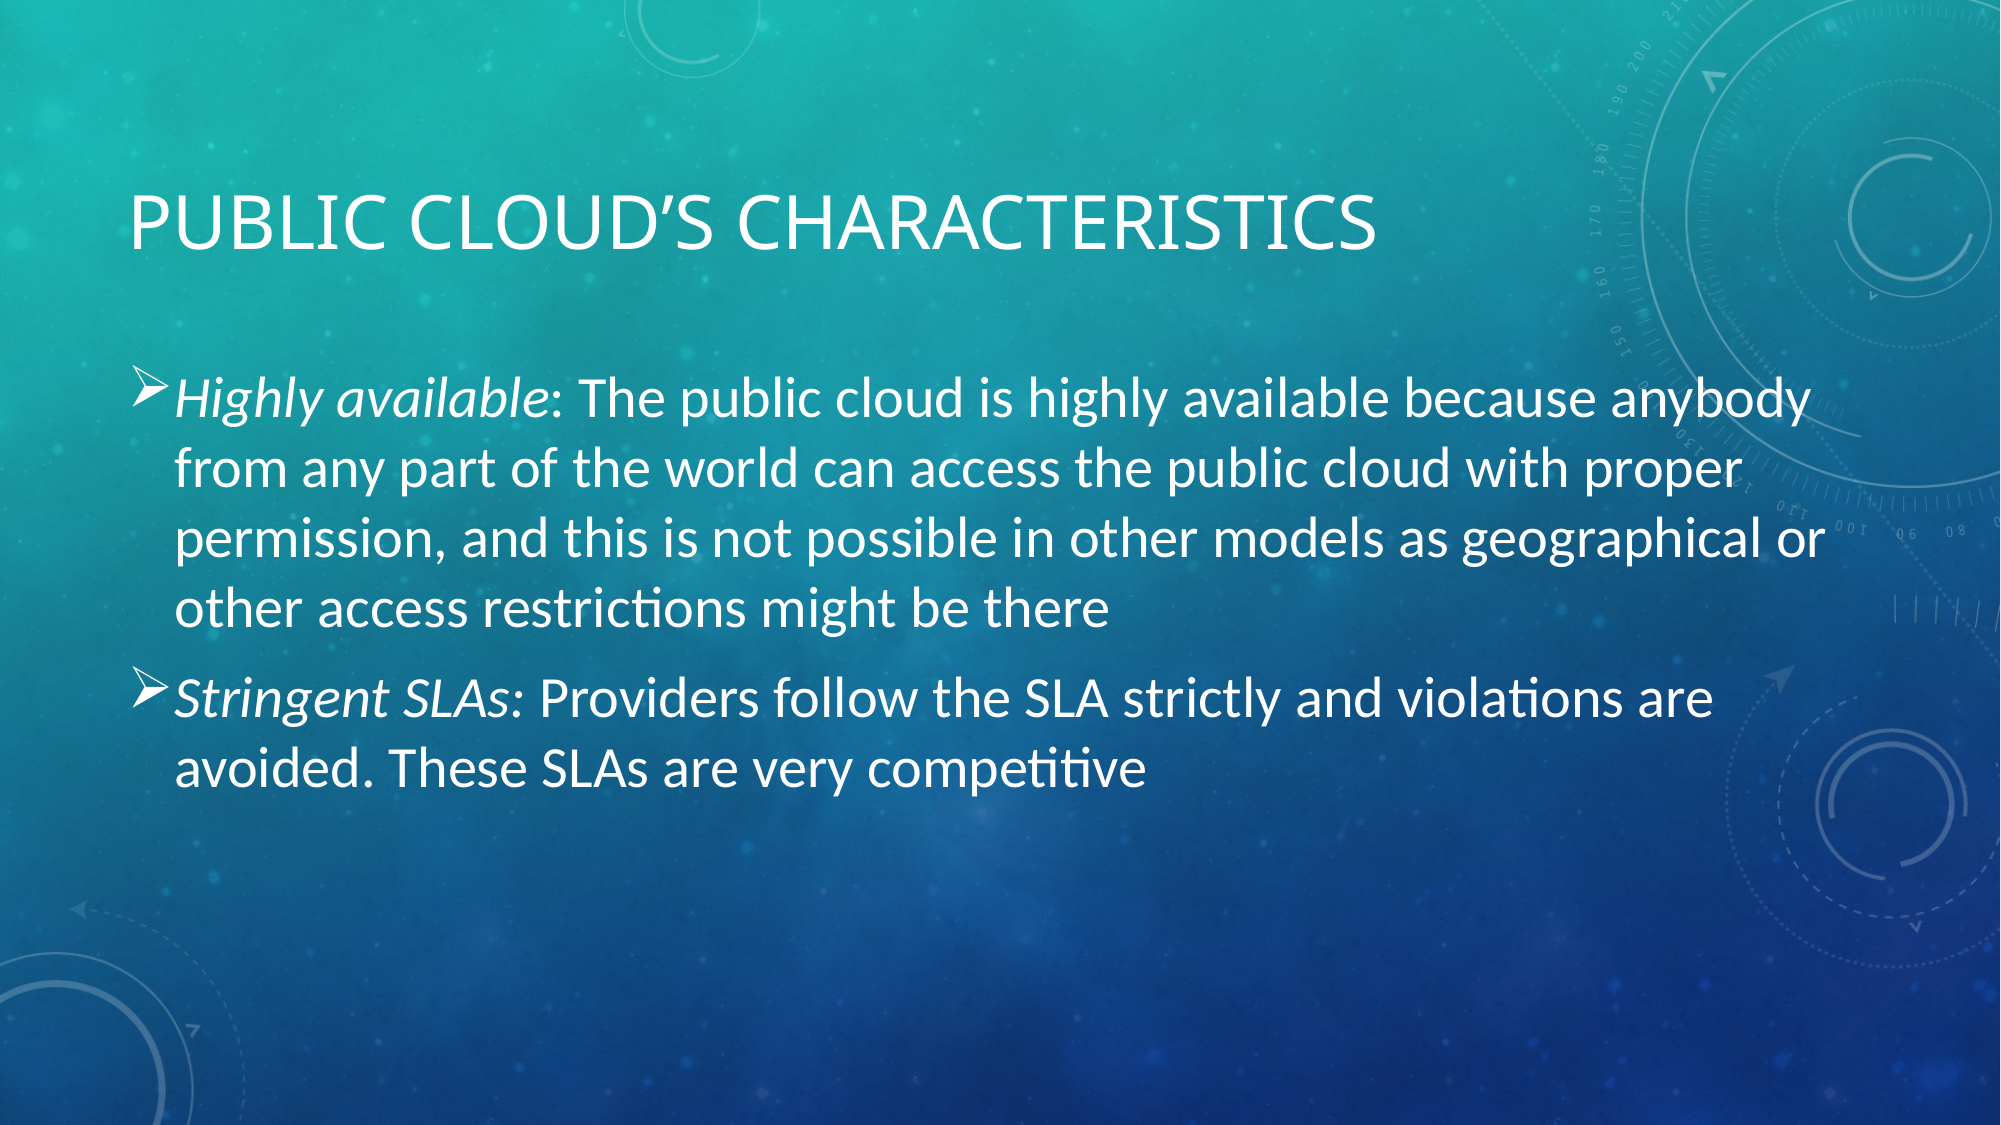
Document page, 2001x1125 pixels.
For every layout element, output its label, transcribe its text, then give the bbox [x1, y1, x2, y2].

picture [0, 0, 2001, 1125]
title Public Cloud’s Characteristics [112, 99, 1888, 339]
list Highly available: The public cloud is highly available because anybody from any part of the world can access the public cloud with proper permission, and this is not possible in other models as geographical or other access restrictions might be there Stringent SLAs: Providers follow the SLA strictly and violations are avoided. These SLAs are very competitive [112, 351, 1888, 1030]
